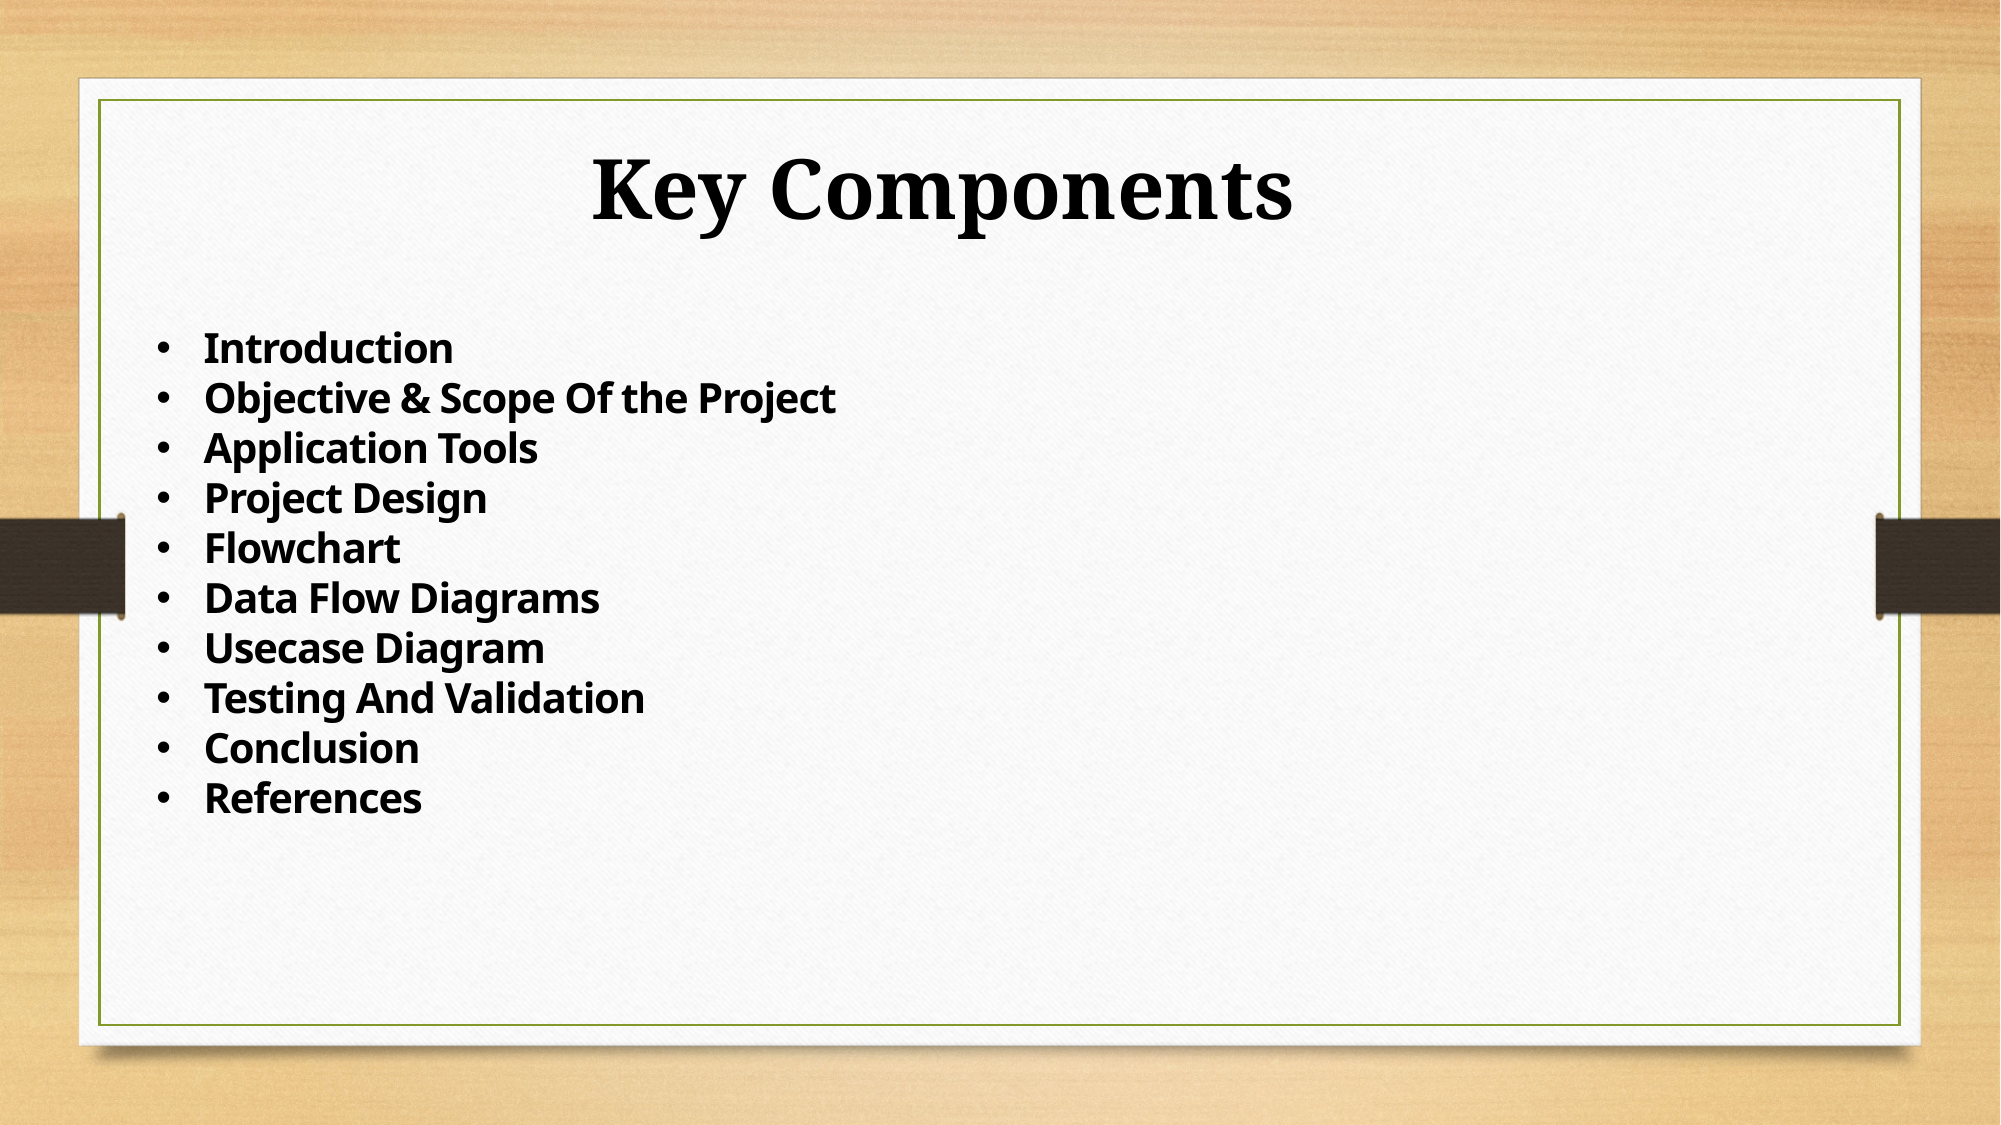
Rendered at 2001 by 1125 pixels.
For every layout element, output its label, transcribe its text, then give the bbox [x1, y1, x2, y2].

picture [0, 0, 2001, 1125]
text_box Key Components [207, 129, 1499, 244]
text_box Introduction Objective & Scope Of the Project Application Tools Project Design Flowchart Data Flow Diagrams Usecase Diagram Testing And Validation Conclusion References [141, 314, 1382, 920]
